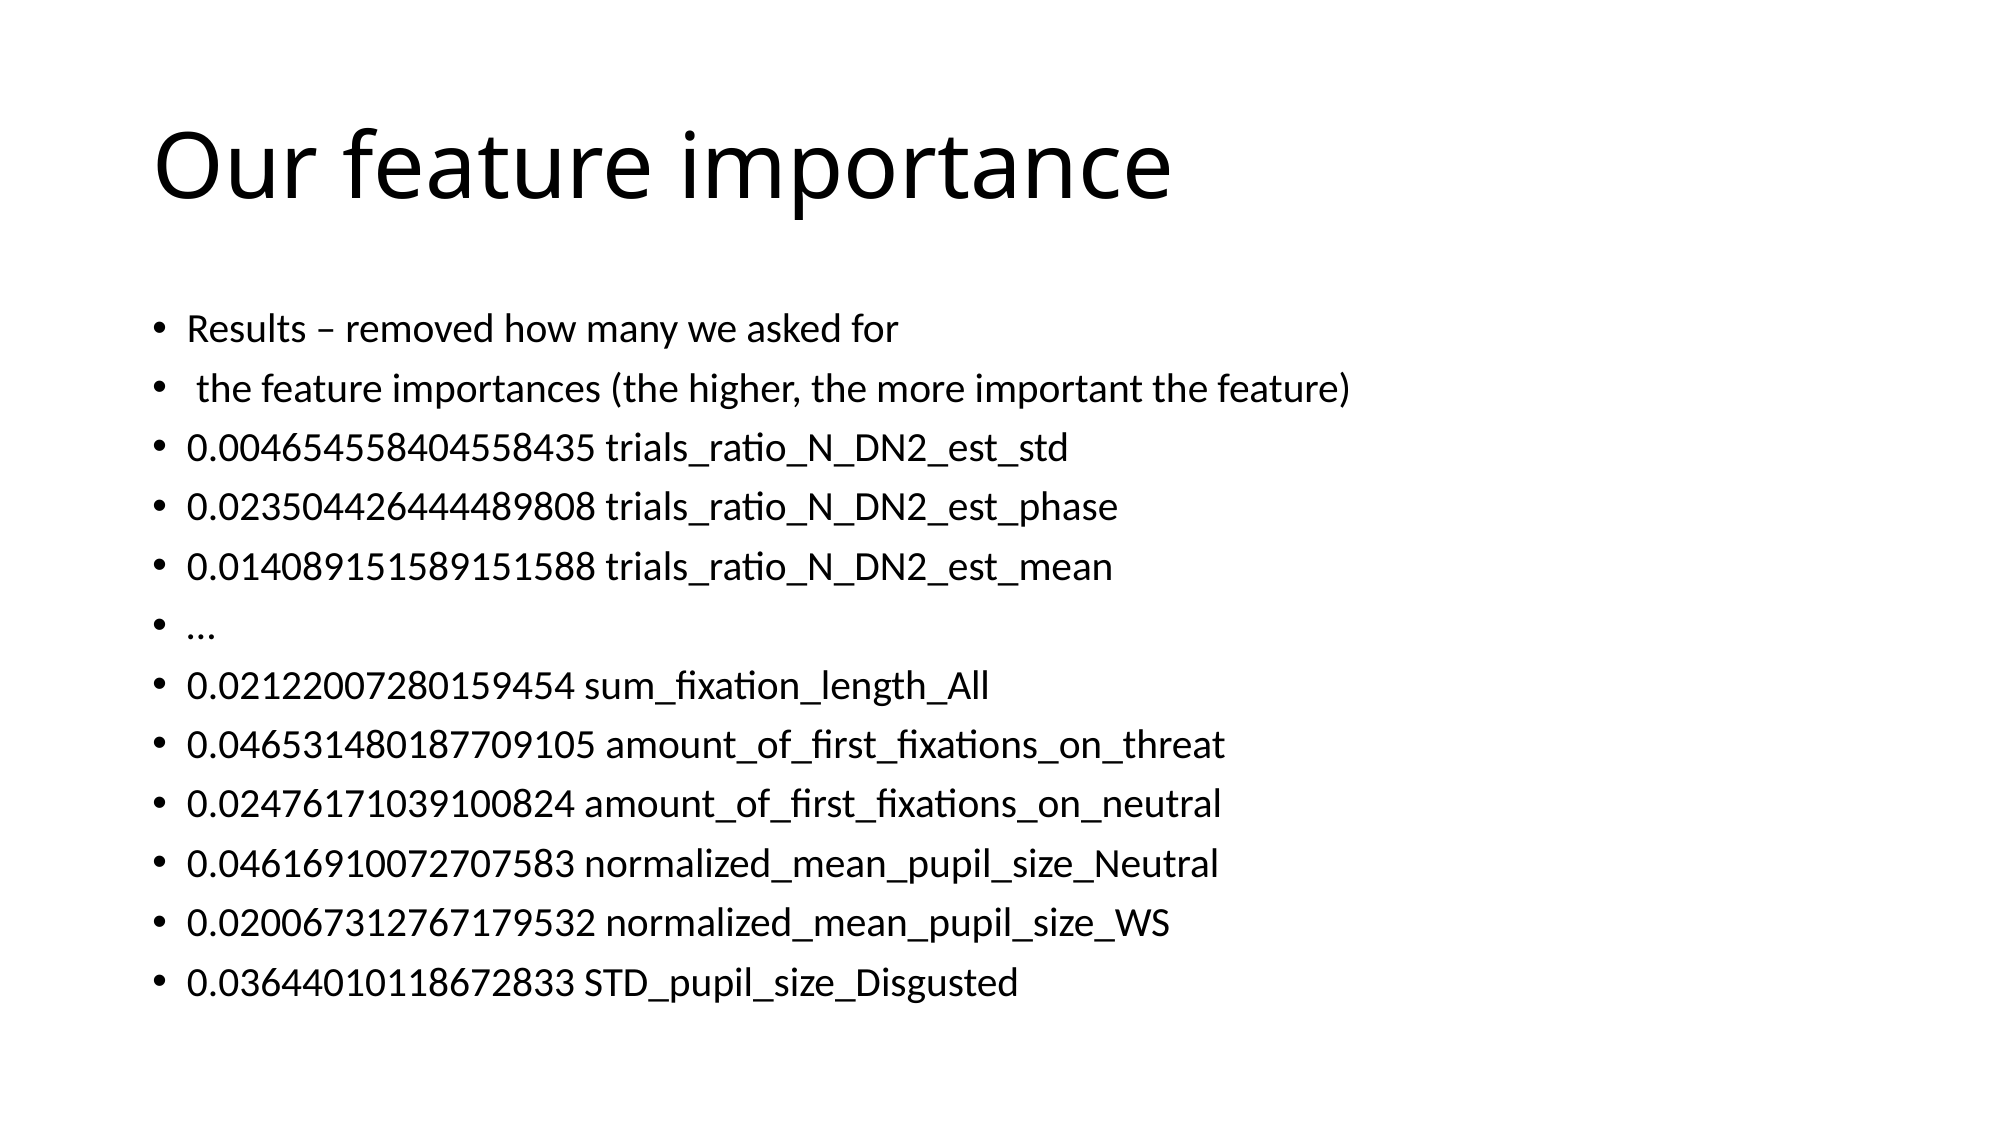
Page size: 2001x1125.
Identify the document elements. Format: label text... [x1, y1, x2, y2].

list Results – removed how many we asked for the feature importances (the higher, the more important the feature) 0.004654558404558435 trials_ratio_N_DN2_est_std 0.023504426444489808 trials_ratio_N_DN2_est_phase 0.014089151589151588 trials_ratio_N_DN2_est_mean … 0.02122007280159454 sum_fixation_length_All 0.046531480187709105 amount_of_first_fixations_on_threat 0.02476171039100824 amount_of_first_fixations_on_neutral 0.04616910072707583 normalized_mean_pupil_size_Neutral 0.020067312767179532 normalized_mean_pupil_size_WS 0.03644010118672833 STD_pupil_size_Disgusted [137, 299, 1863, 1014]
title Our feature importance [137, 59, 1863, 278]
